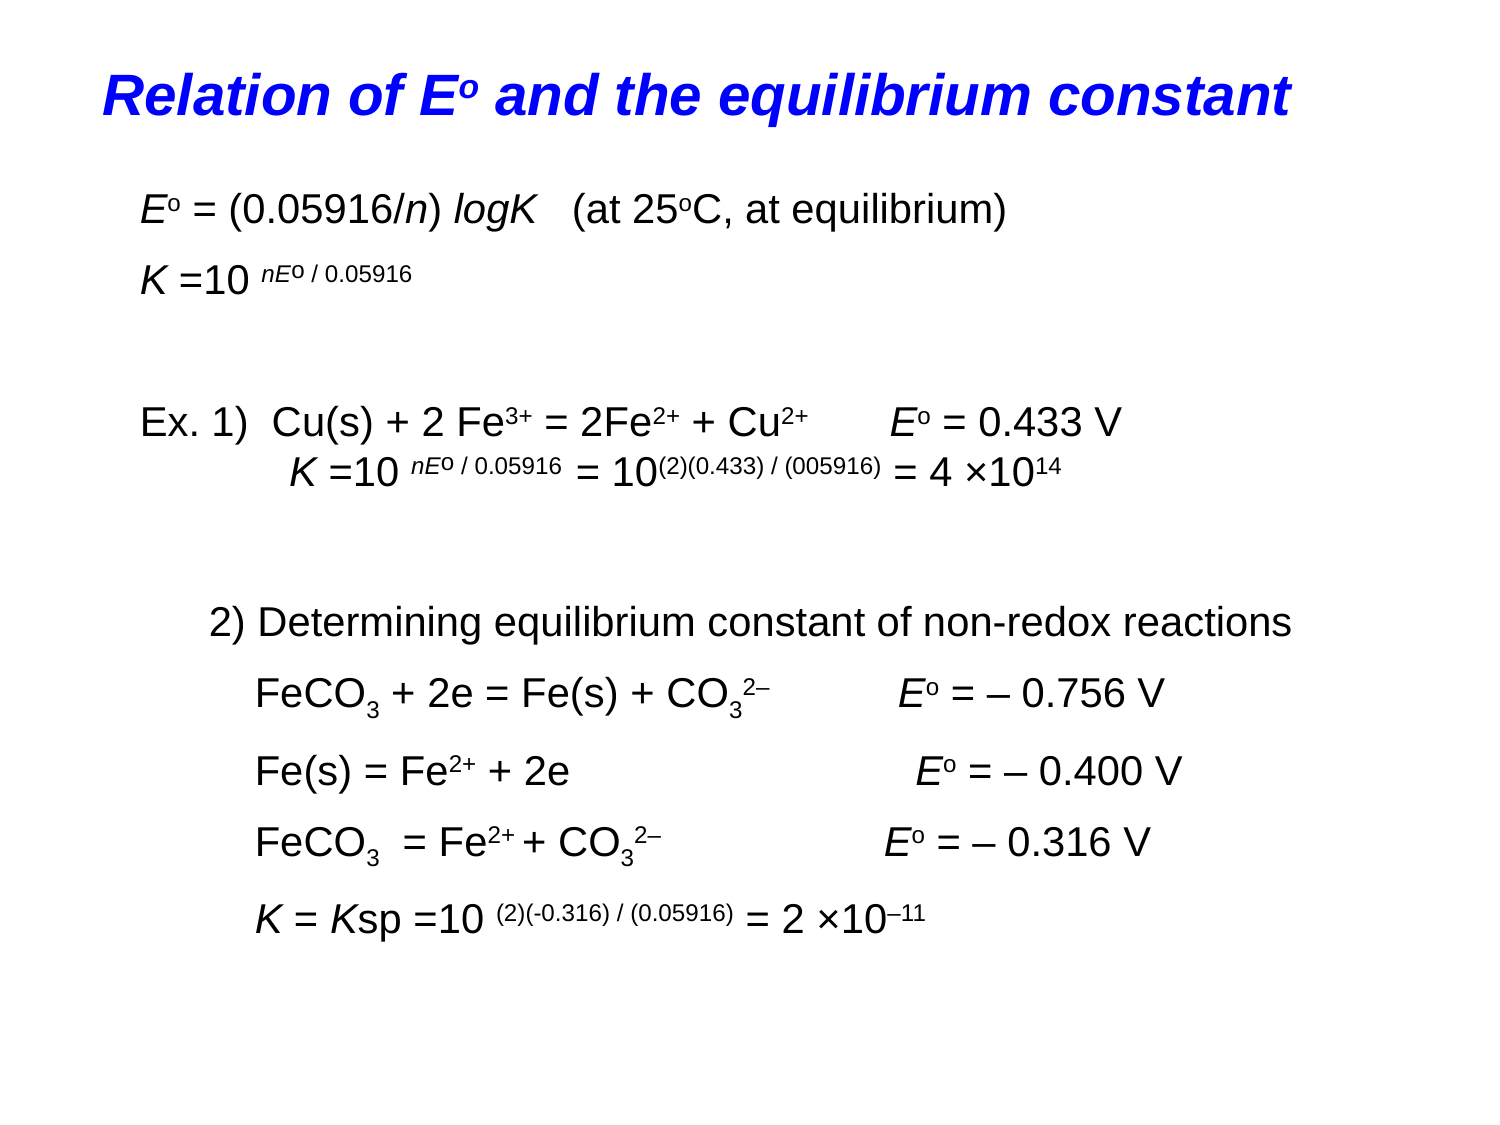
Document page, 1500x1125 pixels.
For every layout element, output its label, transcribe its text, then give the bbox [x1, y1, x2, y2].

text_box Eo = (0.05916/n) logK (at 25oC, at equilibrium) K =10 nEo / 0.05916 Ex. 1) Cu(s) + 2 Fe3+ = 2Fe2+ + Cu2+ Eo = 0.433 V K =10 nEo / 0.05916 = 10(2)(0.433) / (005916) = 4 ×1014 2) Determining equilibrium constant of non-redox reactions FeCO3 + 2e = Fe(s) + CO32– Eo = – 0.756 V Fe(s) = Fe2+ + 2e Eo = – 0.400 V FeCO3 = Fe2+ + CO32– Eo = – 0.316 V K = Ksp =10 (2)(-0.316) / (0.05916) = 2 ×10–11 [124, 174, 1313, 1021]
text_box Relation of Eo and the equilibrium constant [87, 50, 1350, 135]
